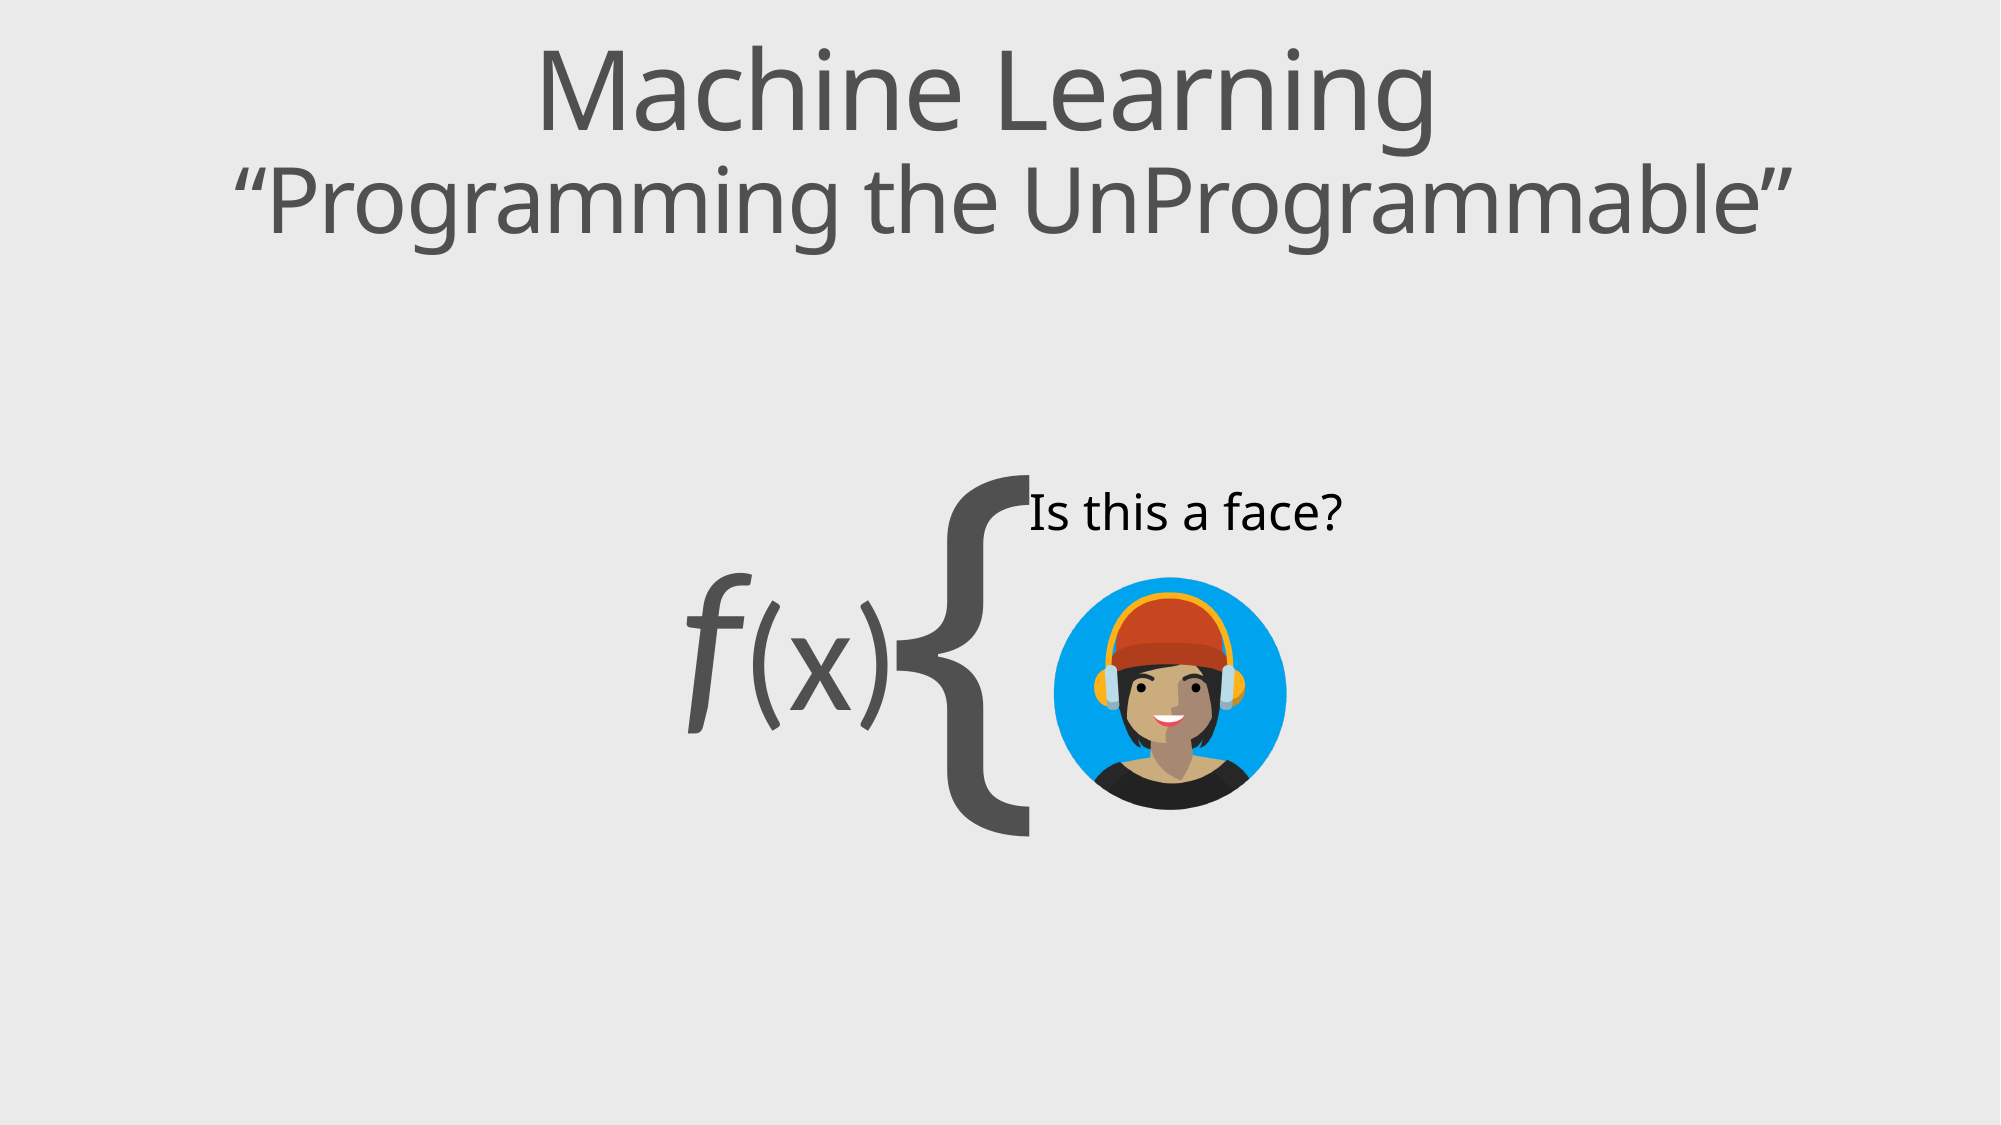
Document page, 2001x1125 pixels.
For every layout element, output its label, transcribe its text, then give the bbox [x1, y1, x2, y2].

text_box Machine Learning “Programming the UnProgrammable” [68, 74, 1960, 255]
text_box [665, 348, 1335, 867]
